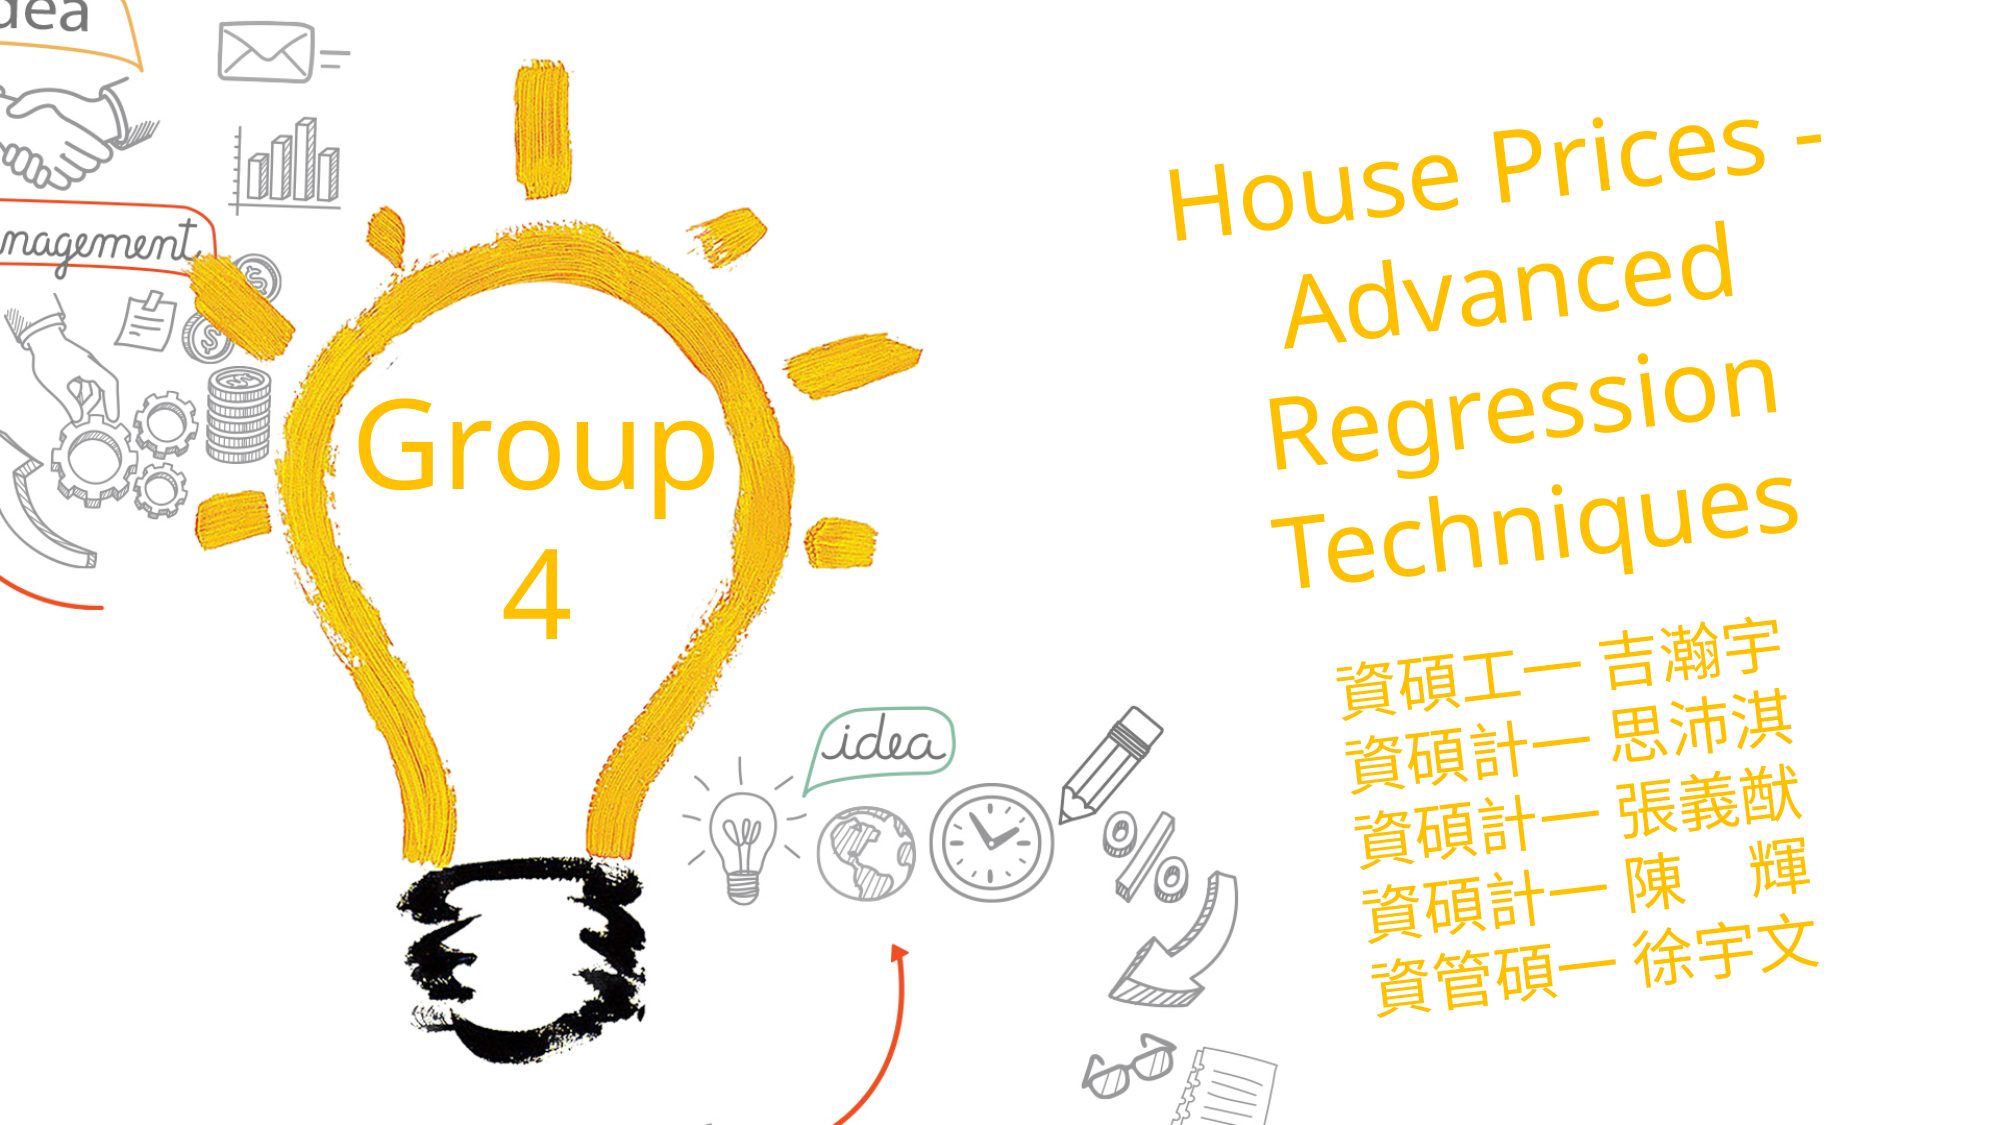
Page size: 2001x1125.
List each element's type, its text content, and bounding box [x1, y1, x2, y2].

text_box House Prices - Advanced Regression Techniques [1093, 49, 1937, 634]
text_box 資碩工一 吉瀚宇 資碩計一 思沛淇 資碩計一 張義猷 資碩計一 陳黑輝 資管碩一 徐宇文 [1315, 579, 1953, 1037]
picture [0, 0, 2001, 1125]
text_box Group 4 [222, 357, 852, 672]
